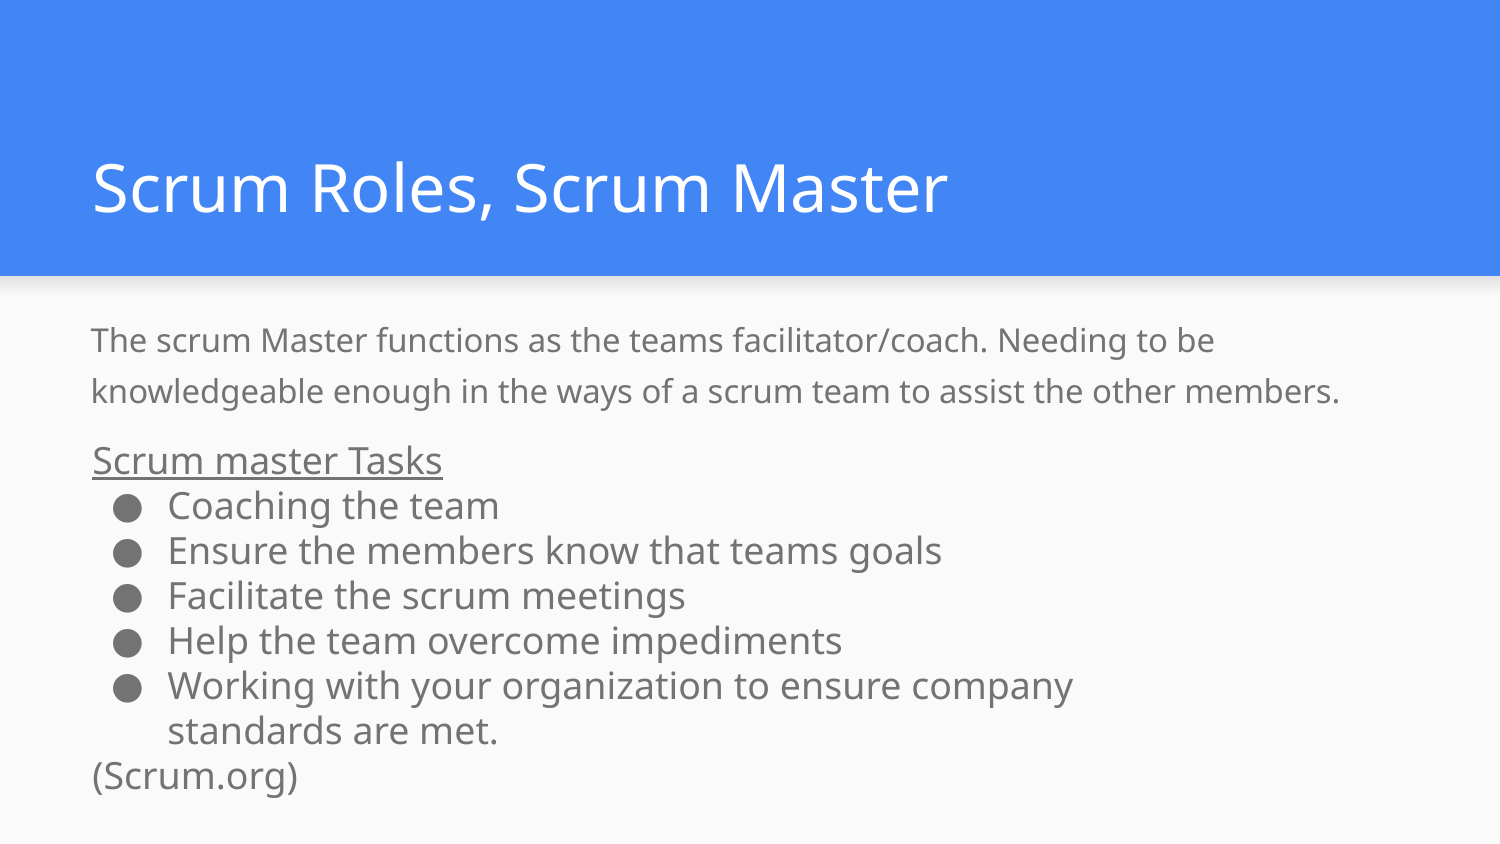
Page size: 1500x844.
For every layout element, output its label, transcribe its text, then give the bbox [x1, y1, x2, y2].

list The scrum Master functions as the teams facilitator/coach. Needing to be knowledgeable enough in the ways of a scrum team to assist the other members. [75, 295, 1425, 468]
text_box Scrum master Tasks Coaching the team Ensure the members know that teams goals Facilitate the scrum meetings Help the team overcome impediments Working with your organization to ensure company standards are met. (Scrum.org) [77, 421, 1244, 781]
title Scrum Roles, Scrum Master [77, 121, 1427, 248]
